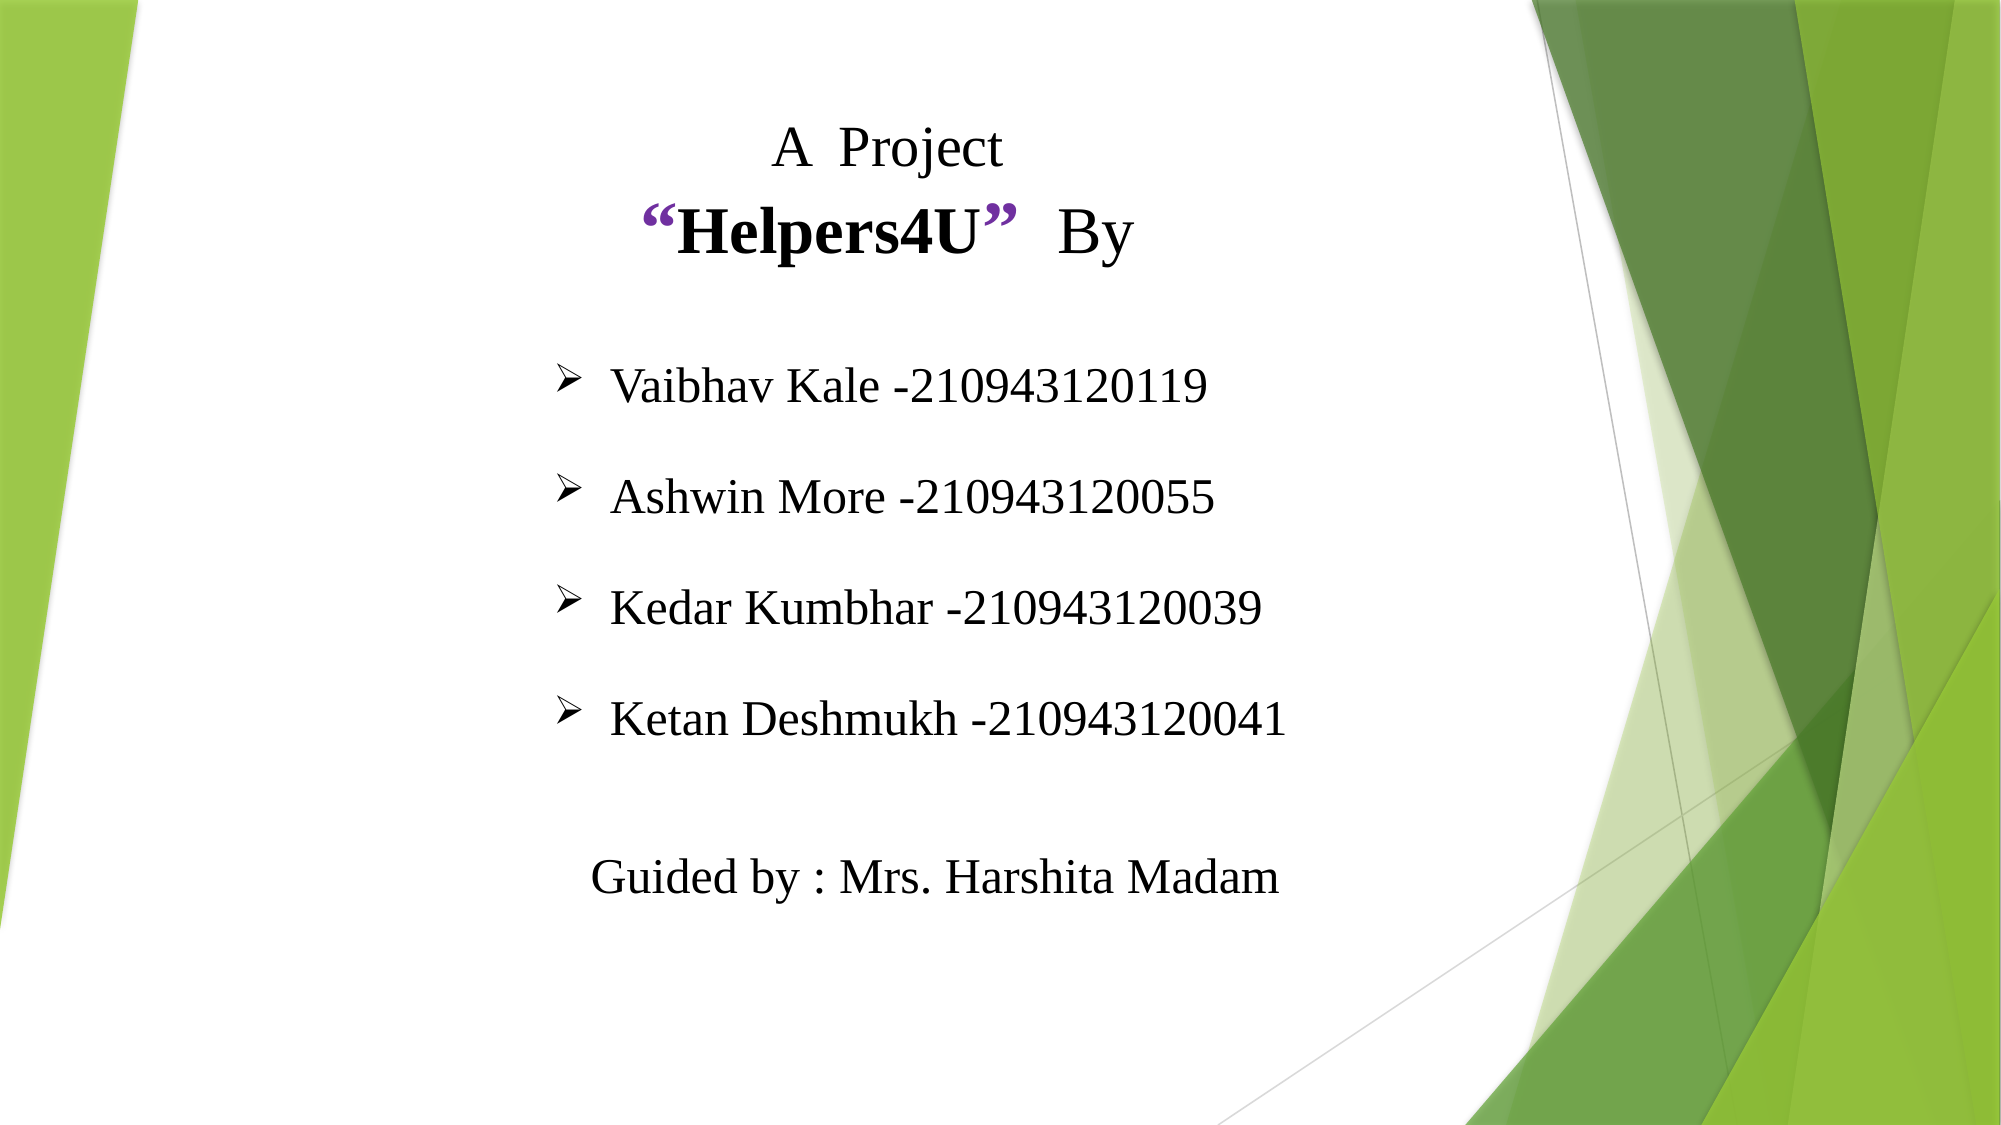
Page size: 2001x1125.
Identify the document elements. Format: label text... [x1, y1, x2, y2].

subtitle Vaibhav Kale -210943120119 Ashwin More -210943120055 Kedar Kumbhar -210943120039 Ketan Deshmukh -210943120041 [538, 314, 1399, 815]
title A Project “Helpers4U” By [277, 55, 1498, 416]
text_box Guided by : Mrs. Harshita Madam [538, 835, 1331, 911]
